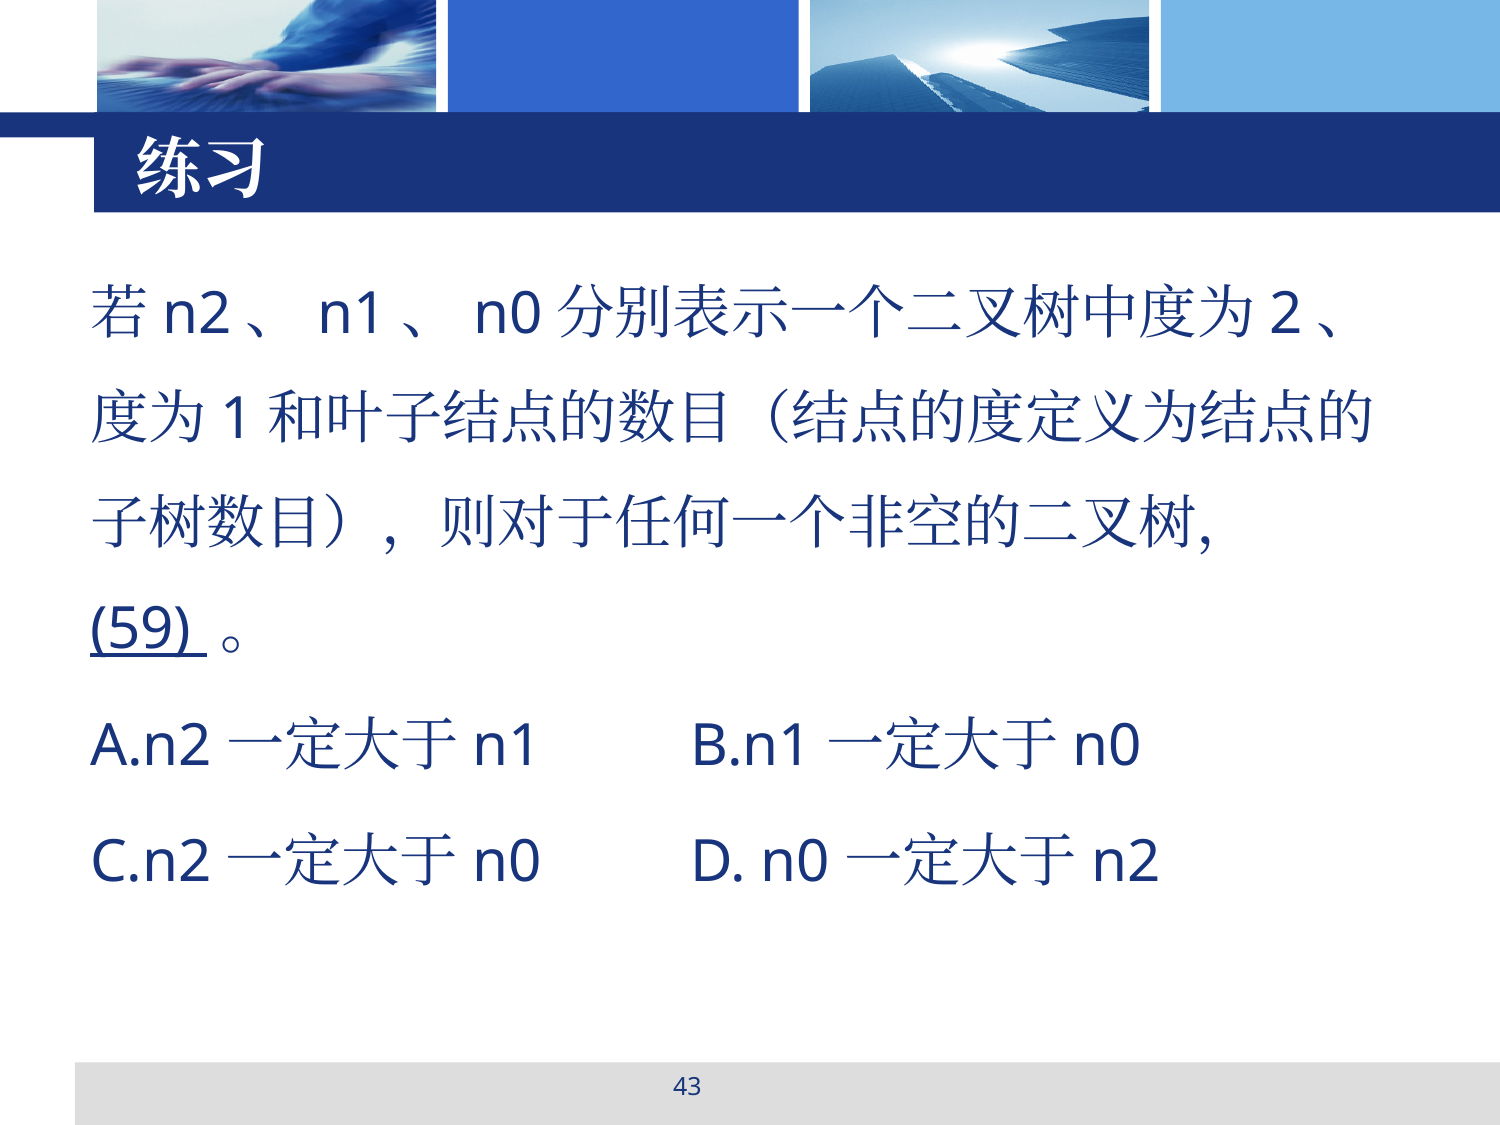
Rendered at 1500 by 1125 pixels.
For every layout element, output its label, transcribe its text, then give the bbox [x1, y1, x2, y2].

picture [810, 0, 1150, 112]
slide_number 43 [512, 1062, 863, 1116]
title 练习 [120, 120, 1400, 213]
picture [97, 0, 437, 112]
list 若n2、n1、n0分别表示一个二叉树中度为2、度为1和叶子结点的数目（结点的度定义为结点的子树数目），则对于任何一个非空的二叉树， (59) 。 A.n2一定大于n1 B.n1一定大于n0 C.n2一定大于n0 D. n0一定大于n2 [75, 232, 1425, 1034]
